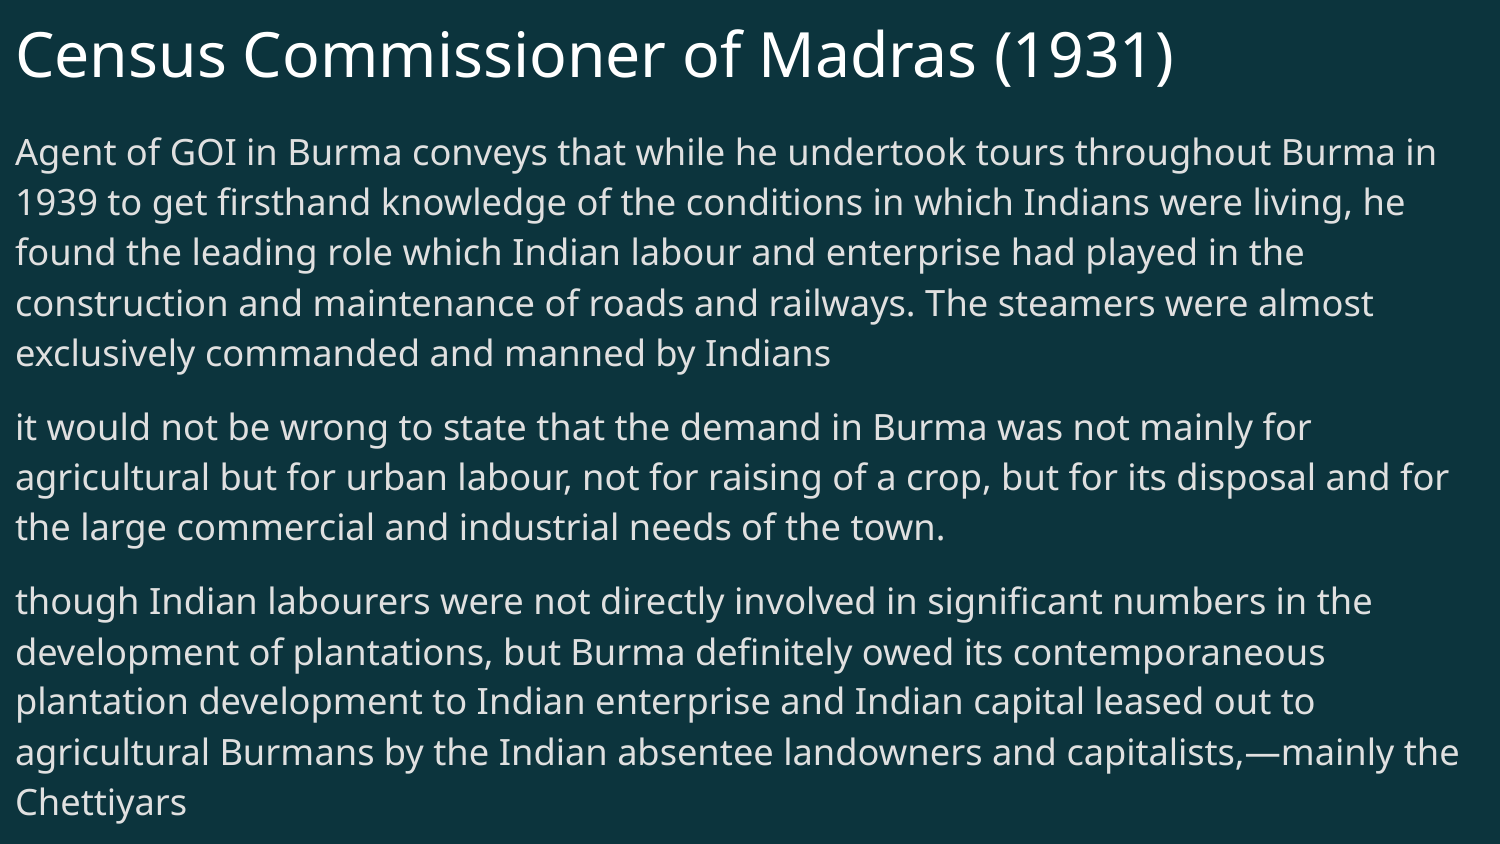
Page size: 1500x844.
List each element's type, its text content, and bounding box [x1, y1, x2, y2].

title Census Commissioner of Madras (1931) [0, 0, 1500, 107]
list Agent of GOI in Burma conveys that while he undertook tours throughout Burma in 1939 to get firsthand knowledge of the conditions in which Indians were living, he found the leading role which Indian labour and enterprise had played in the construction and maintenance of roads and railways. The steamers were almost exclusively commanded and manned by Indians it would not be wrong to state that the demand in Burma was not mainly for agricultural but for urban labour, not for raising of a crop, but for its disposal and for the large commercial and industrial needs of the town. though Indian labourers were not directly involved in significant numbers in the development of plantations, but Burma definitely owed its contemporaneous plantation development to Indian enterprise and Indian capital leased out to agricultural Burmans by the Indian absentee landowners and capitalists,—mainly the Chettiyars [0, 107, 1500, 844]
